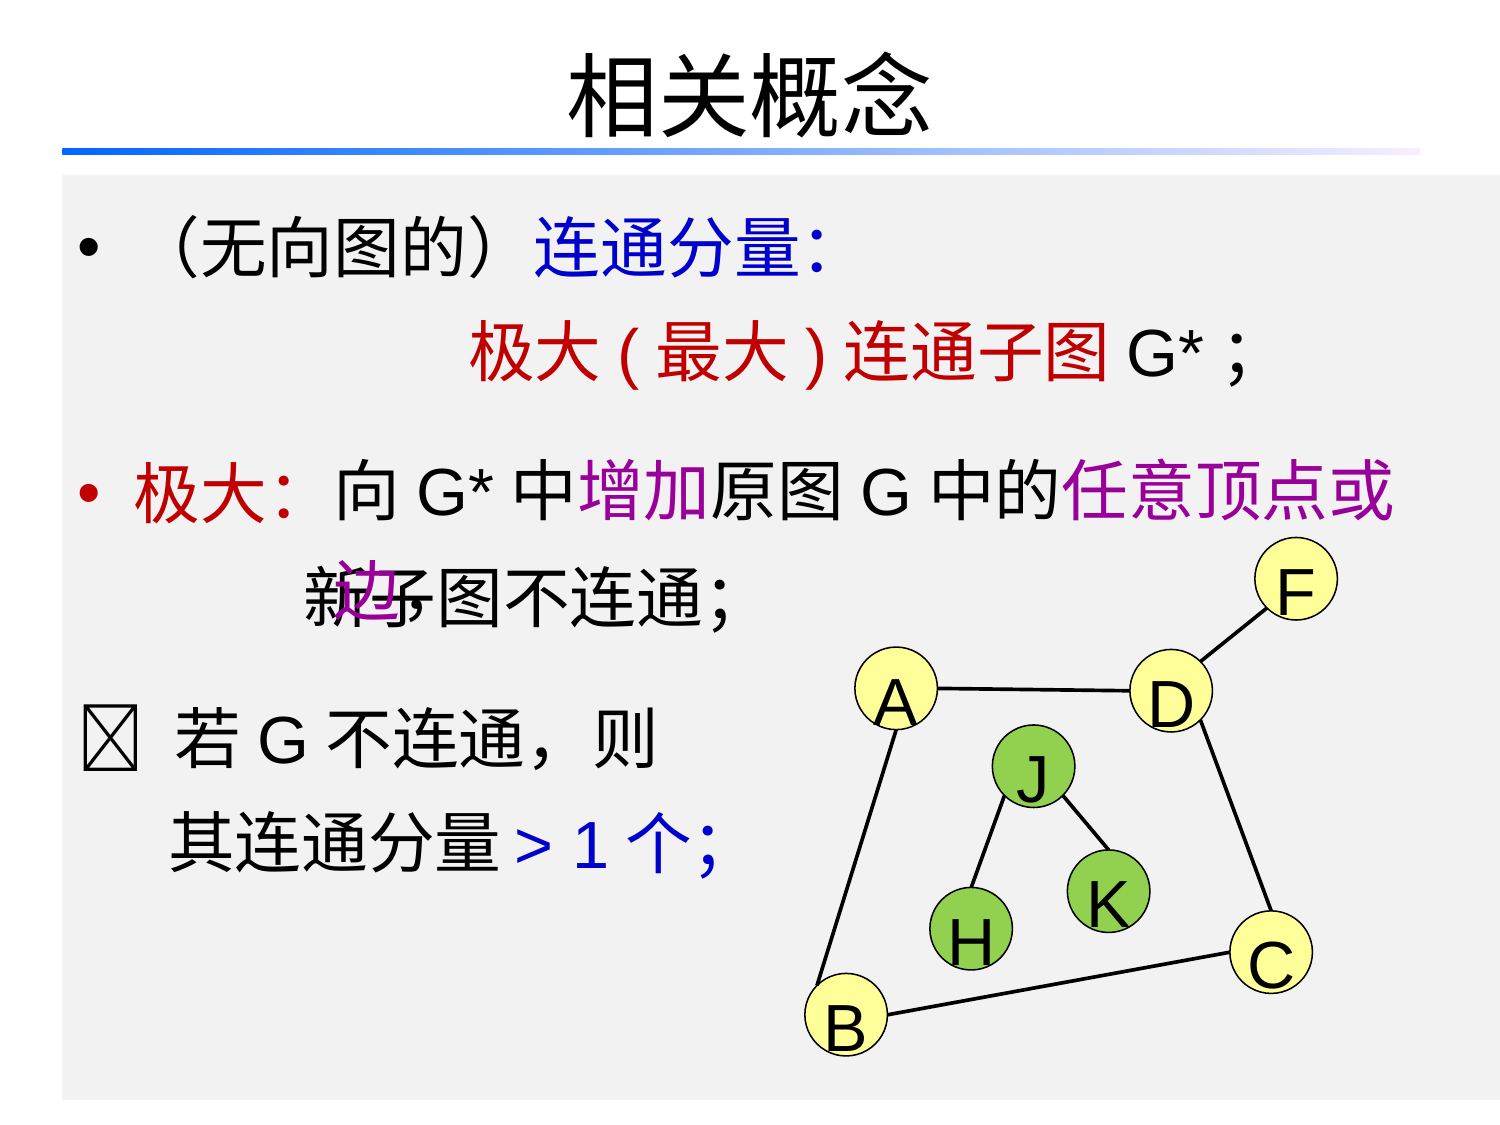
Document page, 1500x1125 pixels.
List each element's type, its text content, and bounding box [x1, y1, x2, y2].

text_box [887, 951, 1231, 1015]
title 相关概念 [74, 0, 1426, 174]
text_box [937, 688, 1131, 692]
text_box K [1067, 850, 1150, 933]
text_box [1140, 779, 1332, 852]
text_box > 1个； [500, 774, 838, 890]
text_box [62, 148, 1421, 155]
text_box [728, 817, 985, 898]
text_box B [804, 973, 887, 1056]
text_box C [1230, 910, 1313, 994]
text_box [1206, 601, 1261, 669]
text_box 向G*中增加原图G中的任意顶点或边， [318, 421, 1500, 636]
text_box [1058, 799, 1114, 846]
text_box A [854, 647, 938, 730]
text_box J [992, 724, 1075, 808]
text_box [941, 824, 1035, 859]
text_box （无向图的）连通分量： 极大(最大)连通子图G*； 极大： 新子图不连通；  若G不连通，则 其连通分量 [62, 174, 1500, 1100]
text_box H [929, 891, 1013, 950]
text_box D [1130, 649, 1213, 732]
